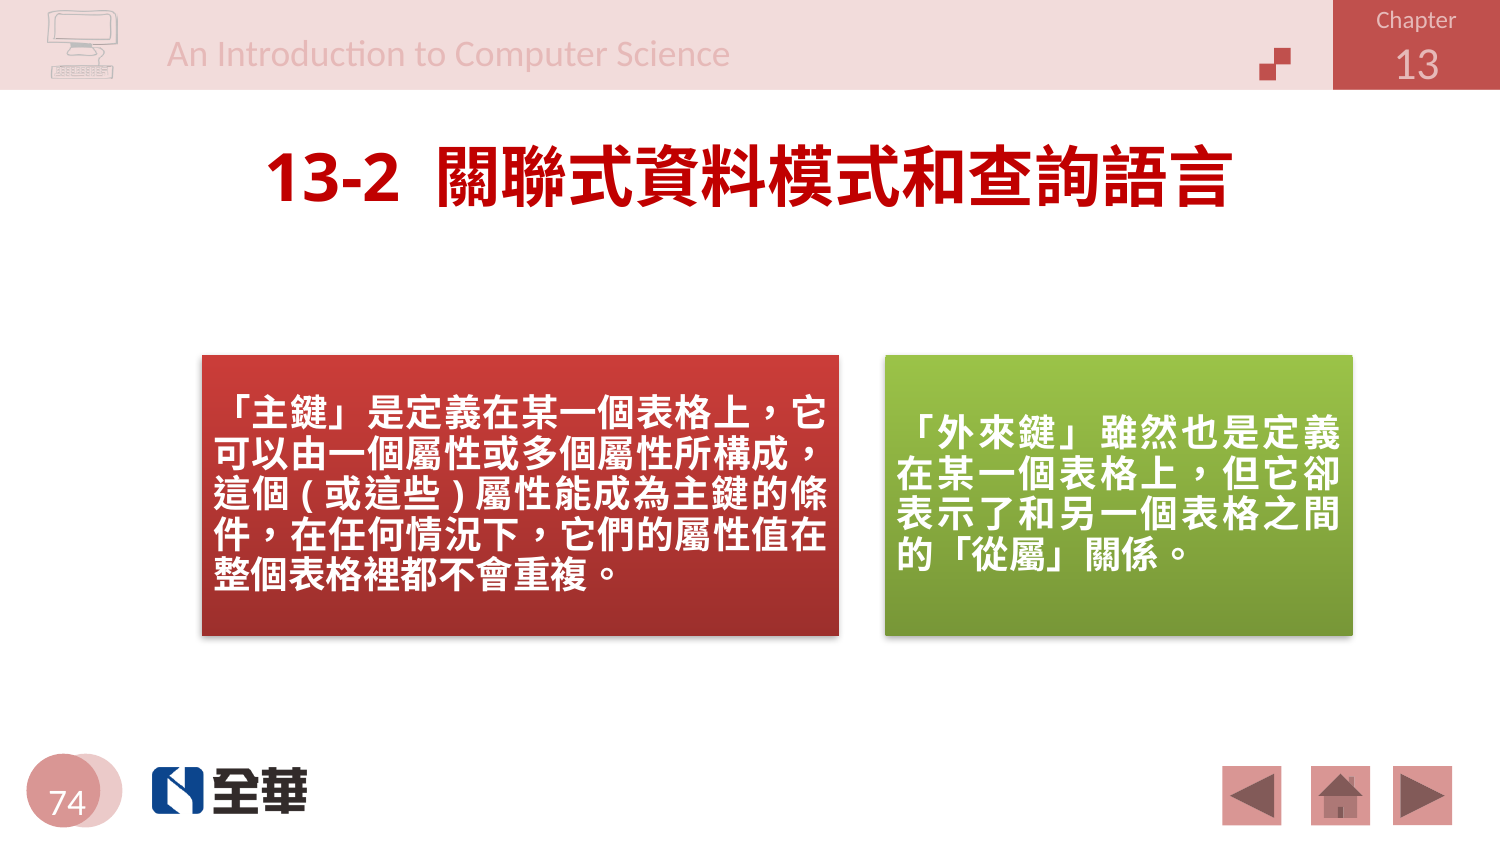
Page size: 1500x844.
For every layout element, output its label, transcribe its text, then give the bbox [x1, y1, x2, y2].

picture [47, 10, 118, 79]
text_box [164, 355, 1391, 636]
title 13-2 關聯式資料模式和查詢語言 [75, 104, 1425, 245]
picture [152, 767, 307, 814]
